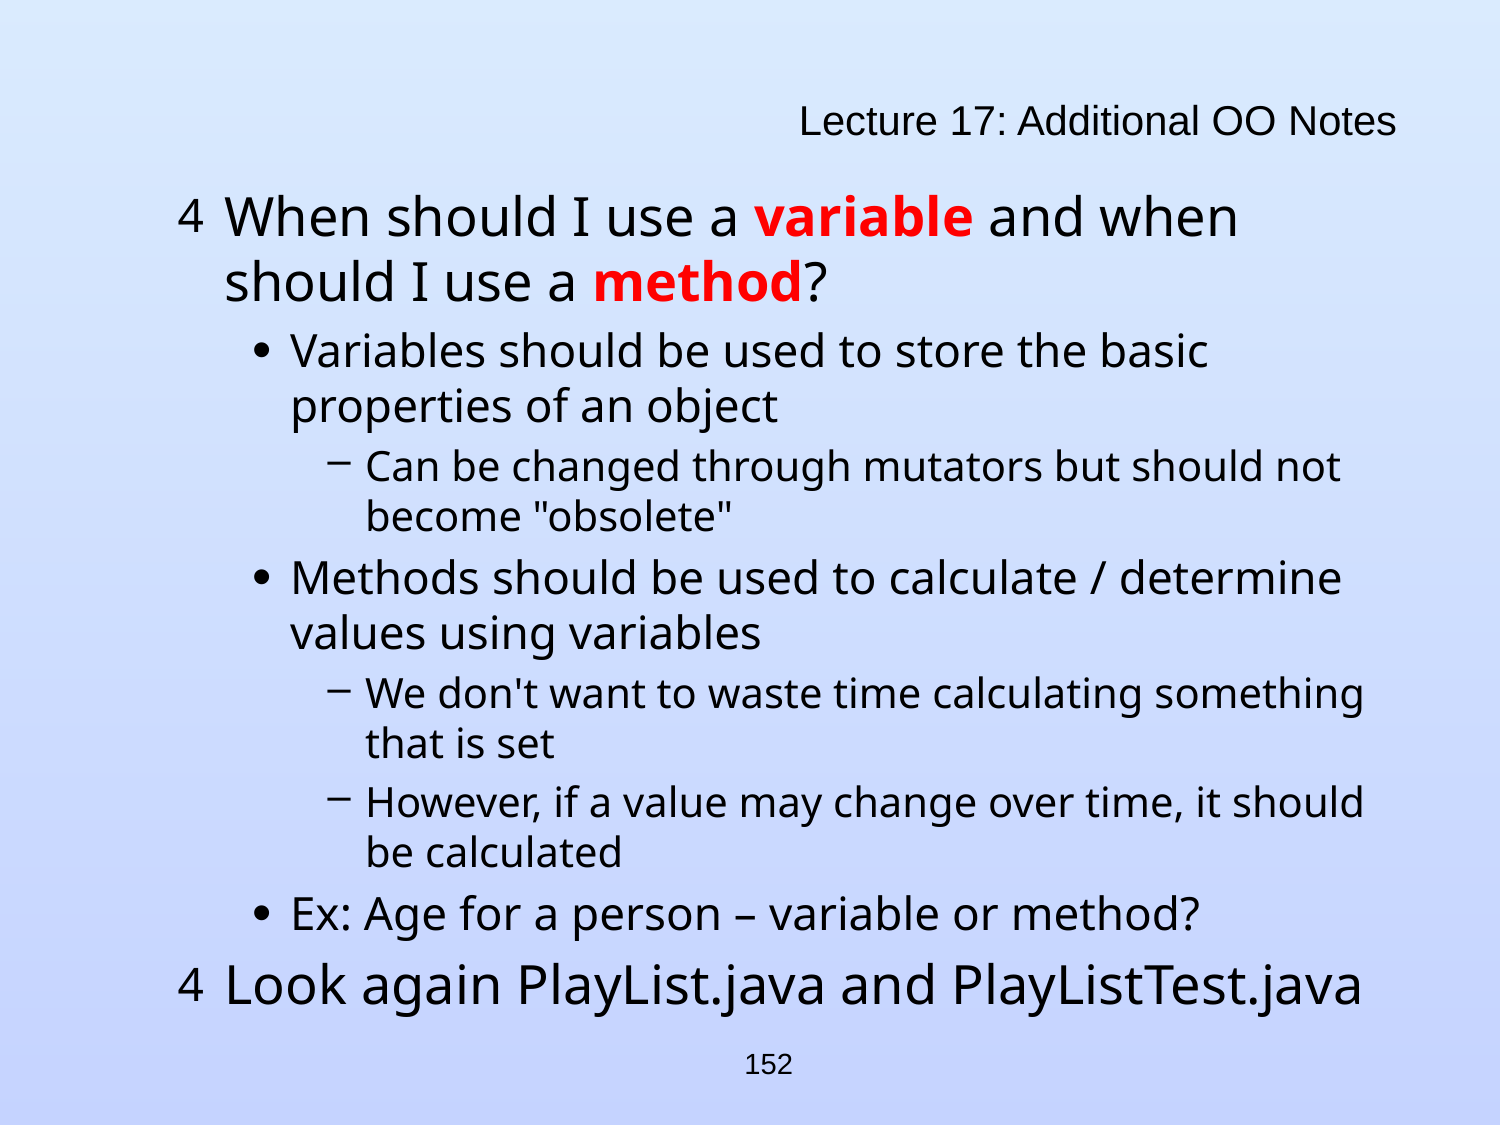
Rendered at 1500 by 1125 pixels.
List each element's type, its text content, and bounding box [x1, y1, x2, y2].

title Lecture 17: Additional OO Notes [87, 99, 1413, 150]
list When should I use a variable and when should I use a method? Variables should be used to store the basic properties of an object Can be changed through mutators but should not become "obsolete" Methods should be used to calculate / determine values using variables We don't want to waste time calculating something that is set However, if a value may change over time, it should be calculated Ex: Age for a person – variable or method? Look again PlayList.java and PlayListTest.java [87, 174, 1413, 1000]
slide_number 152 [612, 1024, 926, 1101]
